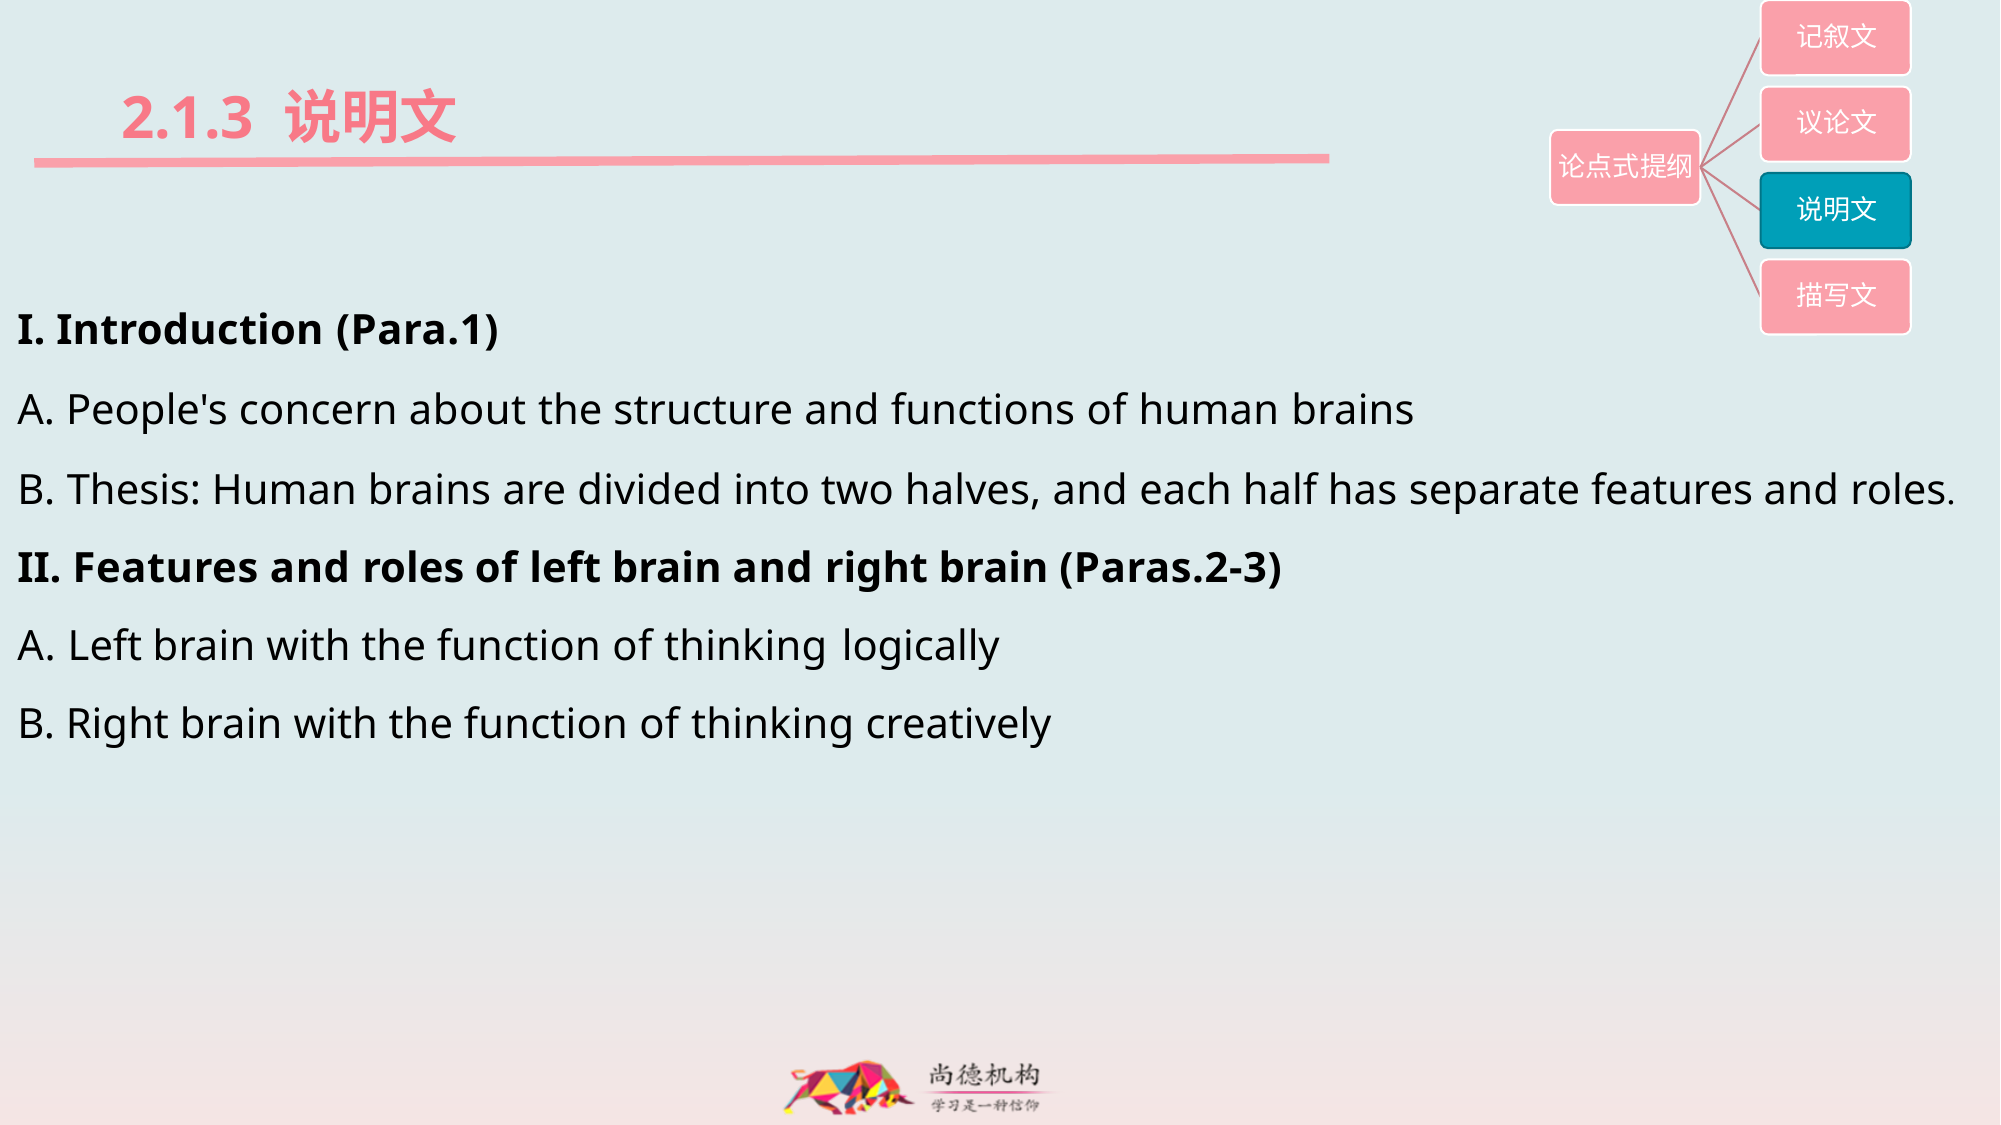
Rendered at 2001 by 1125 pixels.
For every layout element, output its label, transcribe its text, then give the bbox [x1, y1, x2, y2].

picture [775, 1053, 1225, 1125]
text_box 2.1.3 说明文 [106, 73, 1360, 158]
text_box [34, 158, 1330, 163]
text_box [1495, 0, 1966, 335]
text_box I. Introduction (Para.1) A. People's concern about the structure and functions of human brains B. Thesis: Human brains are divided into two halves, and each half has separate features and roles. II. Features and roles of left brain and right brain (Paras.2-3) A. Left brain with the function of thinking logically B. Right brain with the function of thinking creatively [15, 271, 2000, 747]
